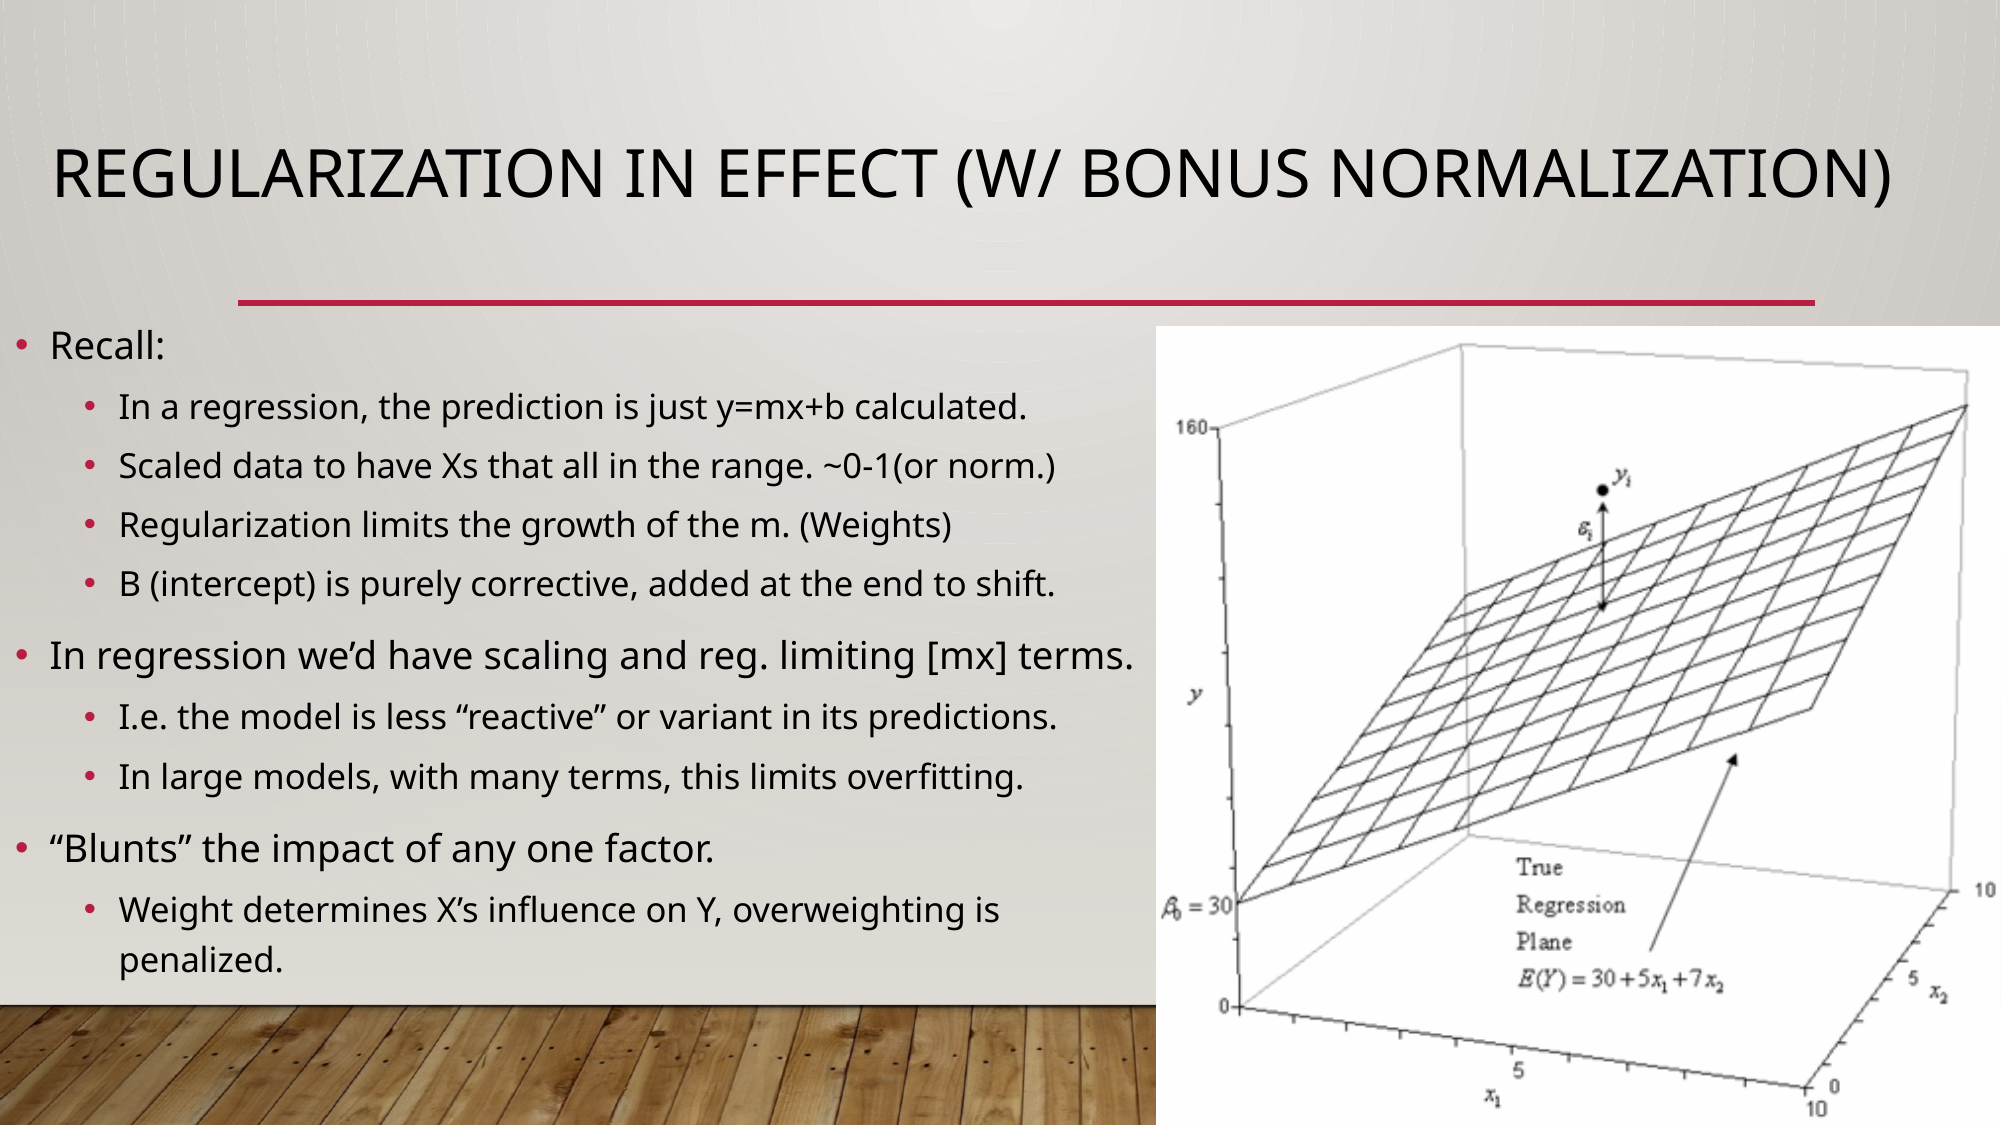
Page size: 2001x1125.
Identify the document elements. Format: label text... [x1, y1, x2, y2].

picture [0, 326, 2000, 1125]
title Regularization in Effect (W/ Bonus Normalization) [36, 131, 1954, 305]
list Recall: In a regression, the prediction is just y=mx+b calculated. Scaled data to have Xs that all in the range. ~0-1(or norm.) Regularization limits the growth of the m. (Weights) B (intercept) is purely corrective, added at the end to shift. In regression we’d have scaling and reg. limiting [mx] terms. I.e. the model is less “reactive” or variant in its predictions. In large models, with many terms, this limits overfitting. “Blunts” the impact of any one factor. Weight determines X’s influence on Y, overweighting is penalized. [0, 304, 1157, 1005]
